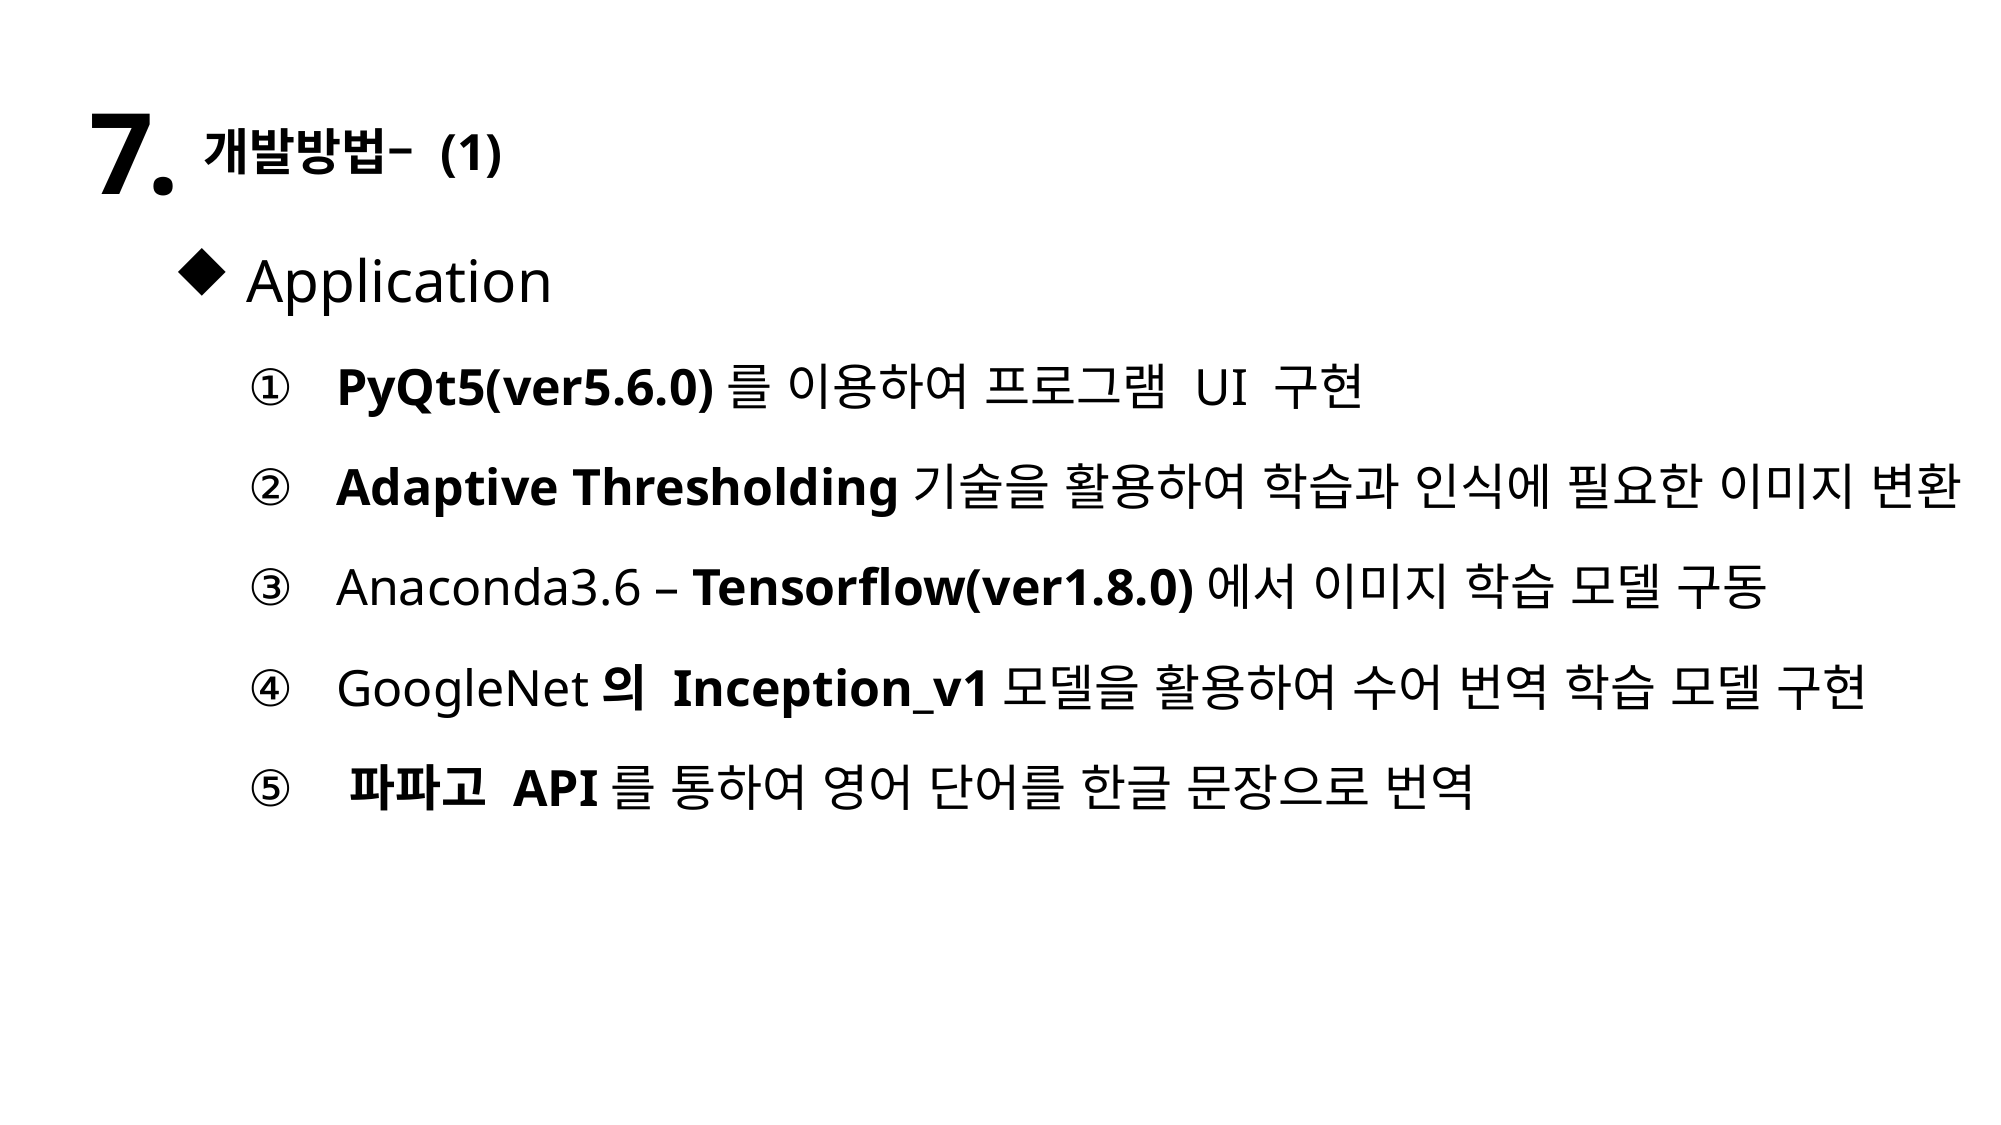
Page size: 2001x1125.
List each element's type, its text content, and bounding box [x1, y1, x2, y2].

text_box 개발방법– (1) [243, 112, 1375, 188]
text_box Application PyQt5(ver5.6.0)를 이용하여 프로그램 UI 구현 Adaptive Thresholding기술을 활용하여 학습과 인식에 필요한 이미지 변환 Anaconda3.6 – Tensorflow(ver1.8.0)에서 이미지 학습 모델 구동 GoogleNet의 Inception_v1모델을 활용하여 수어 번역 학습 모델 구현 파파고 API를 통하여 영어 단어를 한글 문장으로 번역 [158, 244, 2000, 1013]
text_box 7. [74, 74, 243, 225]
